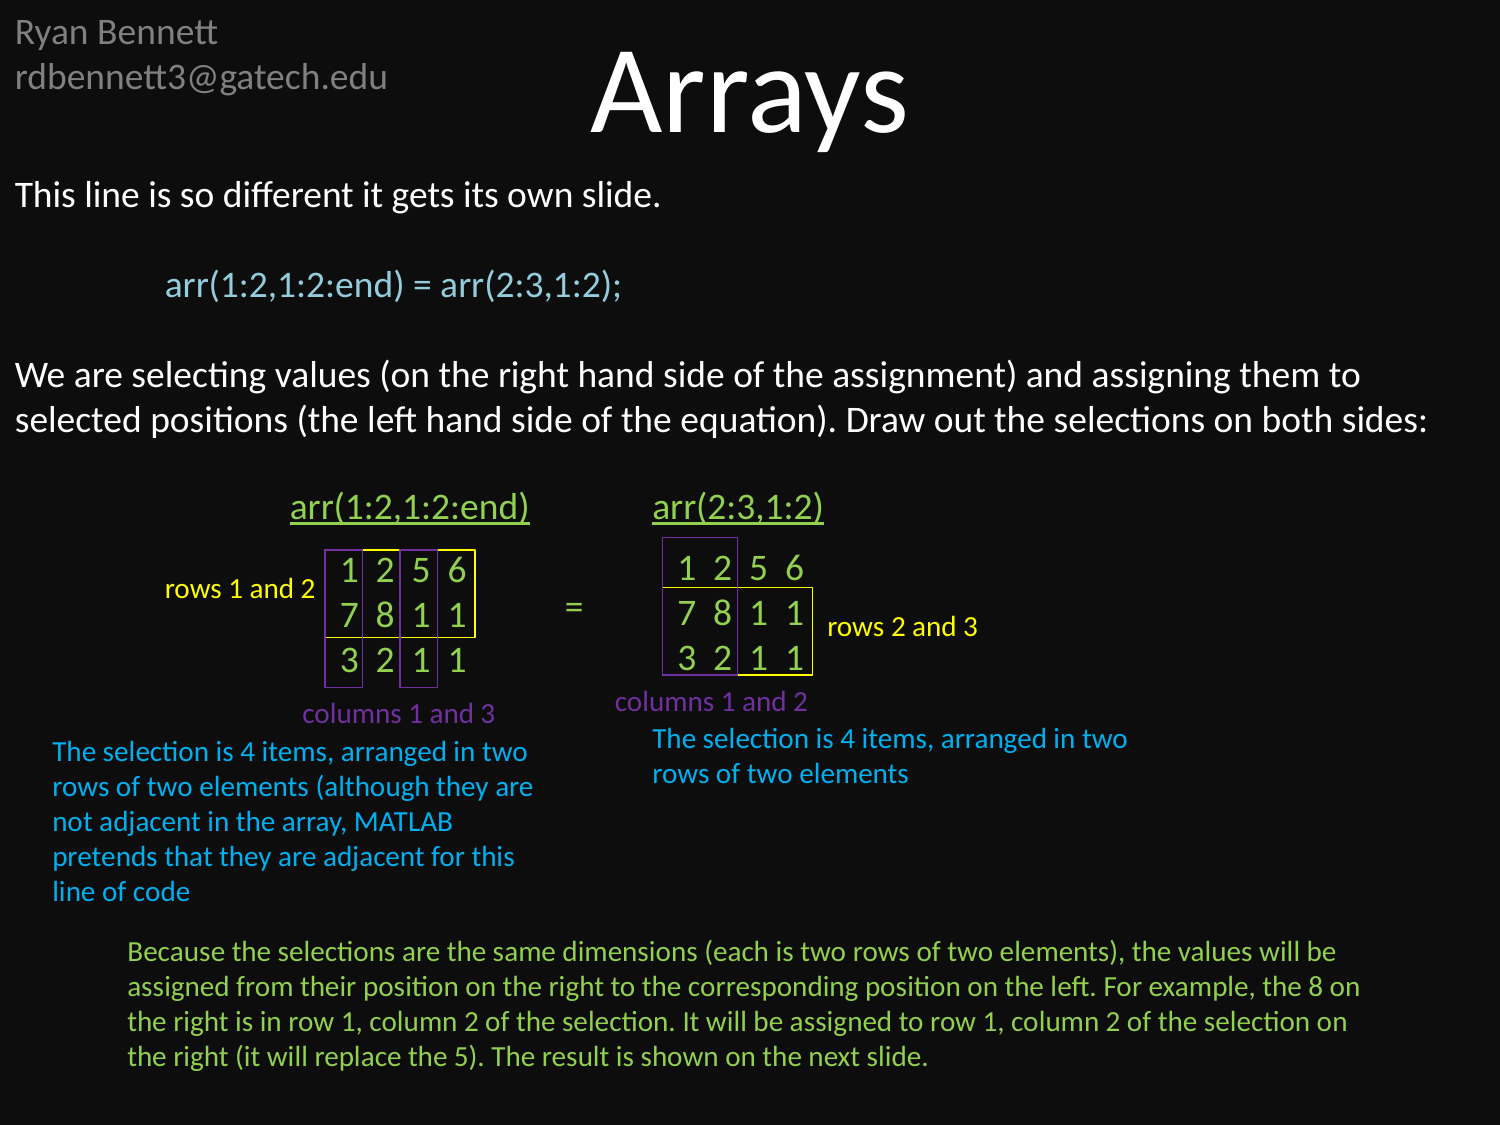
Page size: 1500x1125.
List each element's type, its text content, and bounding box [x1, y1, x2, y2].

text_box columns 1 and 2 [600, 674, 850, 725]
text_box The selection is 4 items, arranged in two rows of two elements (although they are not adjacent in the array, MATLAB pretends that they are adjacent for this line of code [37, 724, 563, 915]
text_box Because the selections are the same dimensions (each is two rows of two elements), the values will be assigned from their position on the right to the corresponding position on the left. For example, the 8 on the right is in row 1, column 2 of the selection. It will be assigned to row 1, column 2 of the selection on the right (it will replace the 5). The result is shown on the next slide. [112, 924, 1400, 1080]
text_box Arrays [0, 0, 1500, 162]
text_box 1 2 5 6 7 8 1 1 3 2 1 1 [662, 535, 863, 686]
text_box rows 2 and 3 [863, 599, 1013, 650]
text_box = [549, 574, 660, 635]
text_box arr(1:2,1:2:end) [275, 474, 550, 535]
text_box This line is so different it gets its own slide. arr(1:2,1:2:end) = arr(2:3,1:2); We are selecting values (on the right hand side of the assignment) and assigning them to selected positions (the left hand side of the equation). Draw out the selections on both sides: [0, 162, 1500, 583]
text_box columns 1 and 3 [287, 686, 538, 724]
text_box 1 2 5 6 7 8 1 1 3 2 1 1 [324, 537, 525, 688]
text_box The selection is 4 items, arranged in two rows of two elements [637, 712, 1163, 798]
text_box rows 1 and 2 [150, 562, 323, 613]
text_box arr(2:3,1:2) [637, 474, 863, 535]
